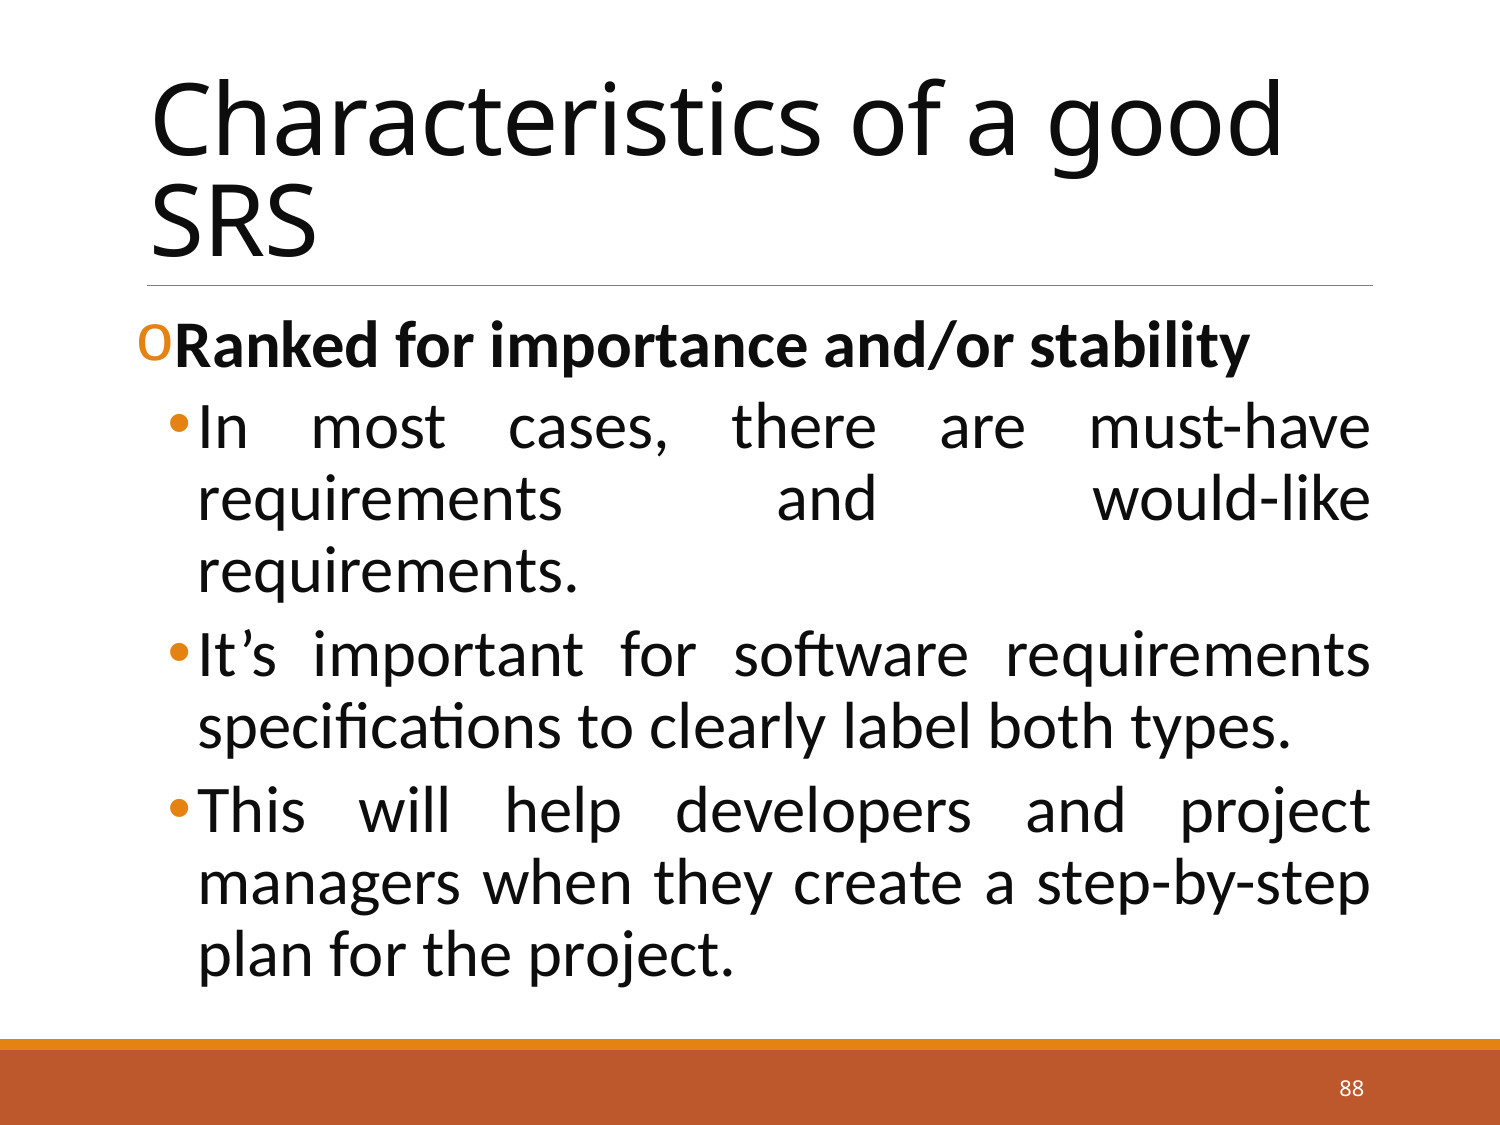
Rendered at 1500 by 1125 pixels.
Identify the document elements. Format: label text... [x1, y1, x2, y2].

title Characteristics of a good SRS [134, 47, 1373, 285]
slide_number 88 [1217, 1059, 1380, 1120]
list Ranked for importance and/or stability In most cases, there are must-have requirements and would-like requirements. It’s important for software requirements specifications to clearly label both types. This will help developers and project managers when they create a step-by-step plan for the project. [134, 302, 1373, 963]
